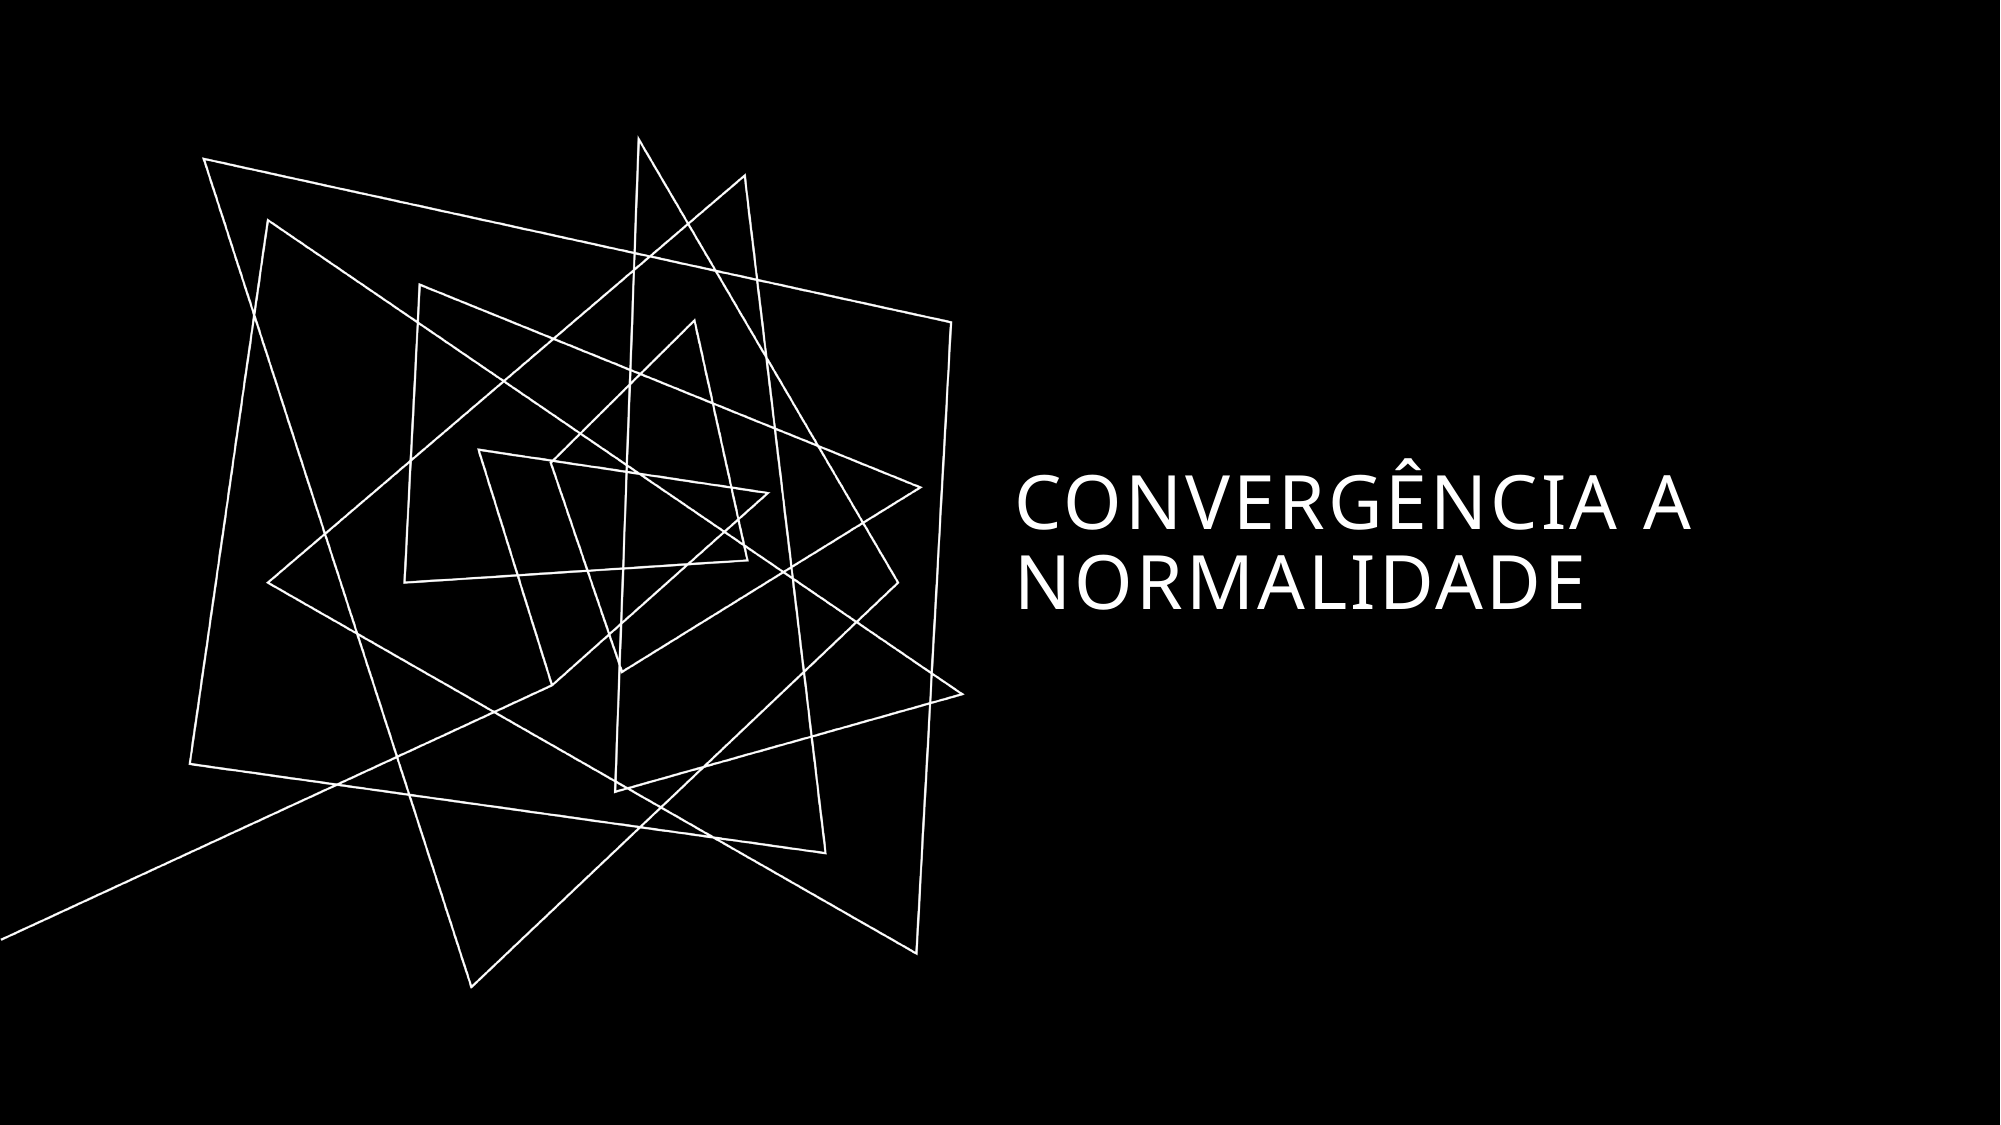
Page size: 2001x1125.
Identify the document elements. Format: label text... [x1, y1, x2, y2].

title Convergência a normalidade [999, 352, 1833, 634]
picture [0, 135, 965, 989]
